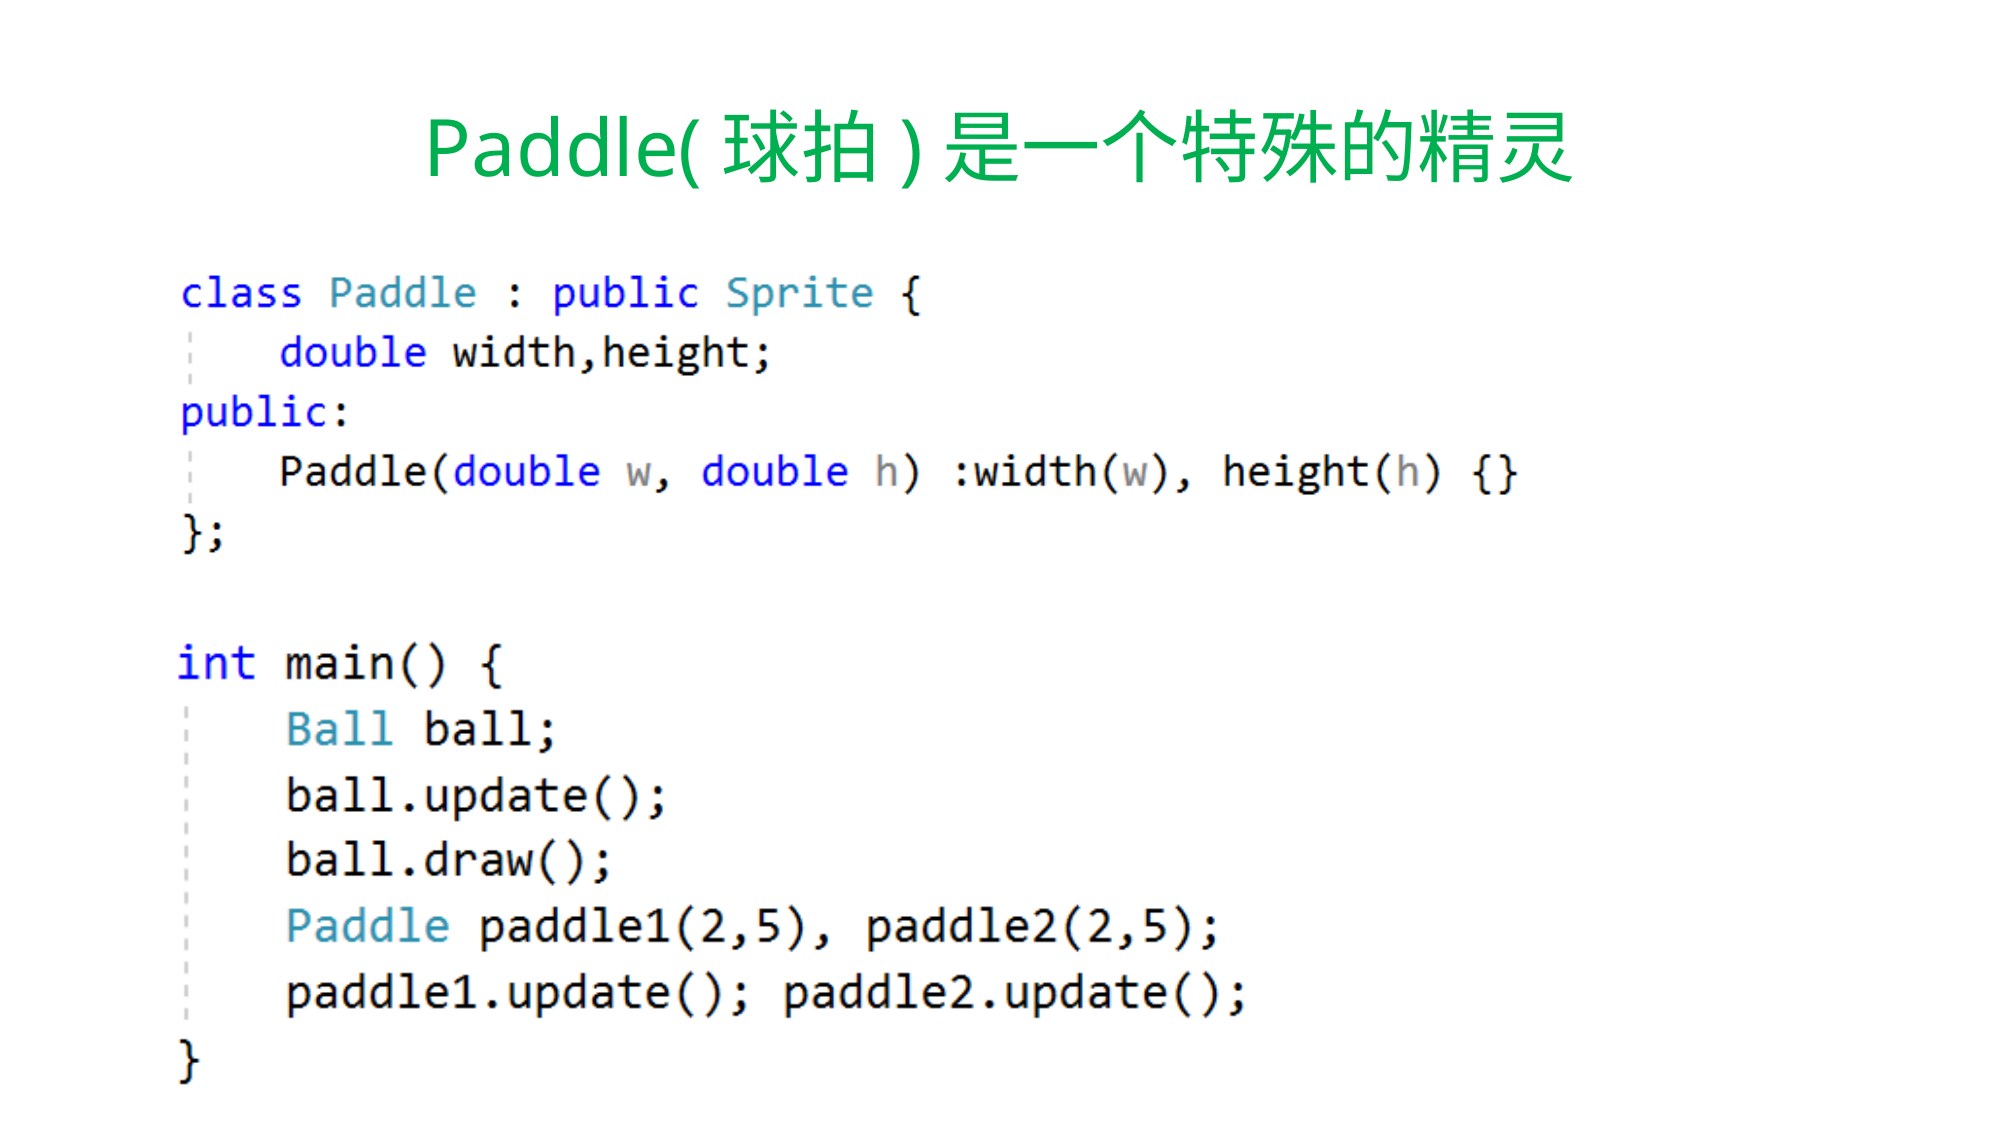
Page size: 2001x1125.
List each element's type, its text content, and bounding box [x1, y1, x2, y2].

title Paddle(球拍)是一个特殊的精灵 [137, 59, 1863, 241]
picture [173, 269, 1534, 579]
picture [177, 623, 1250, 1102]
